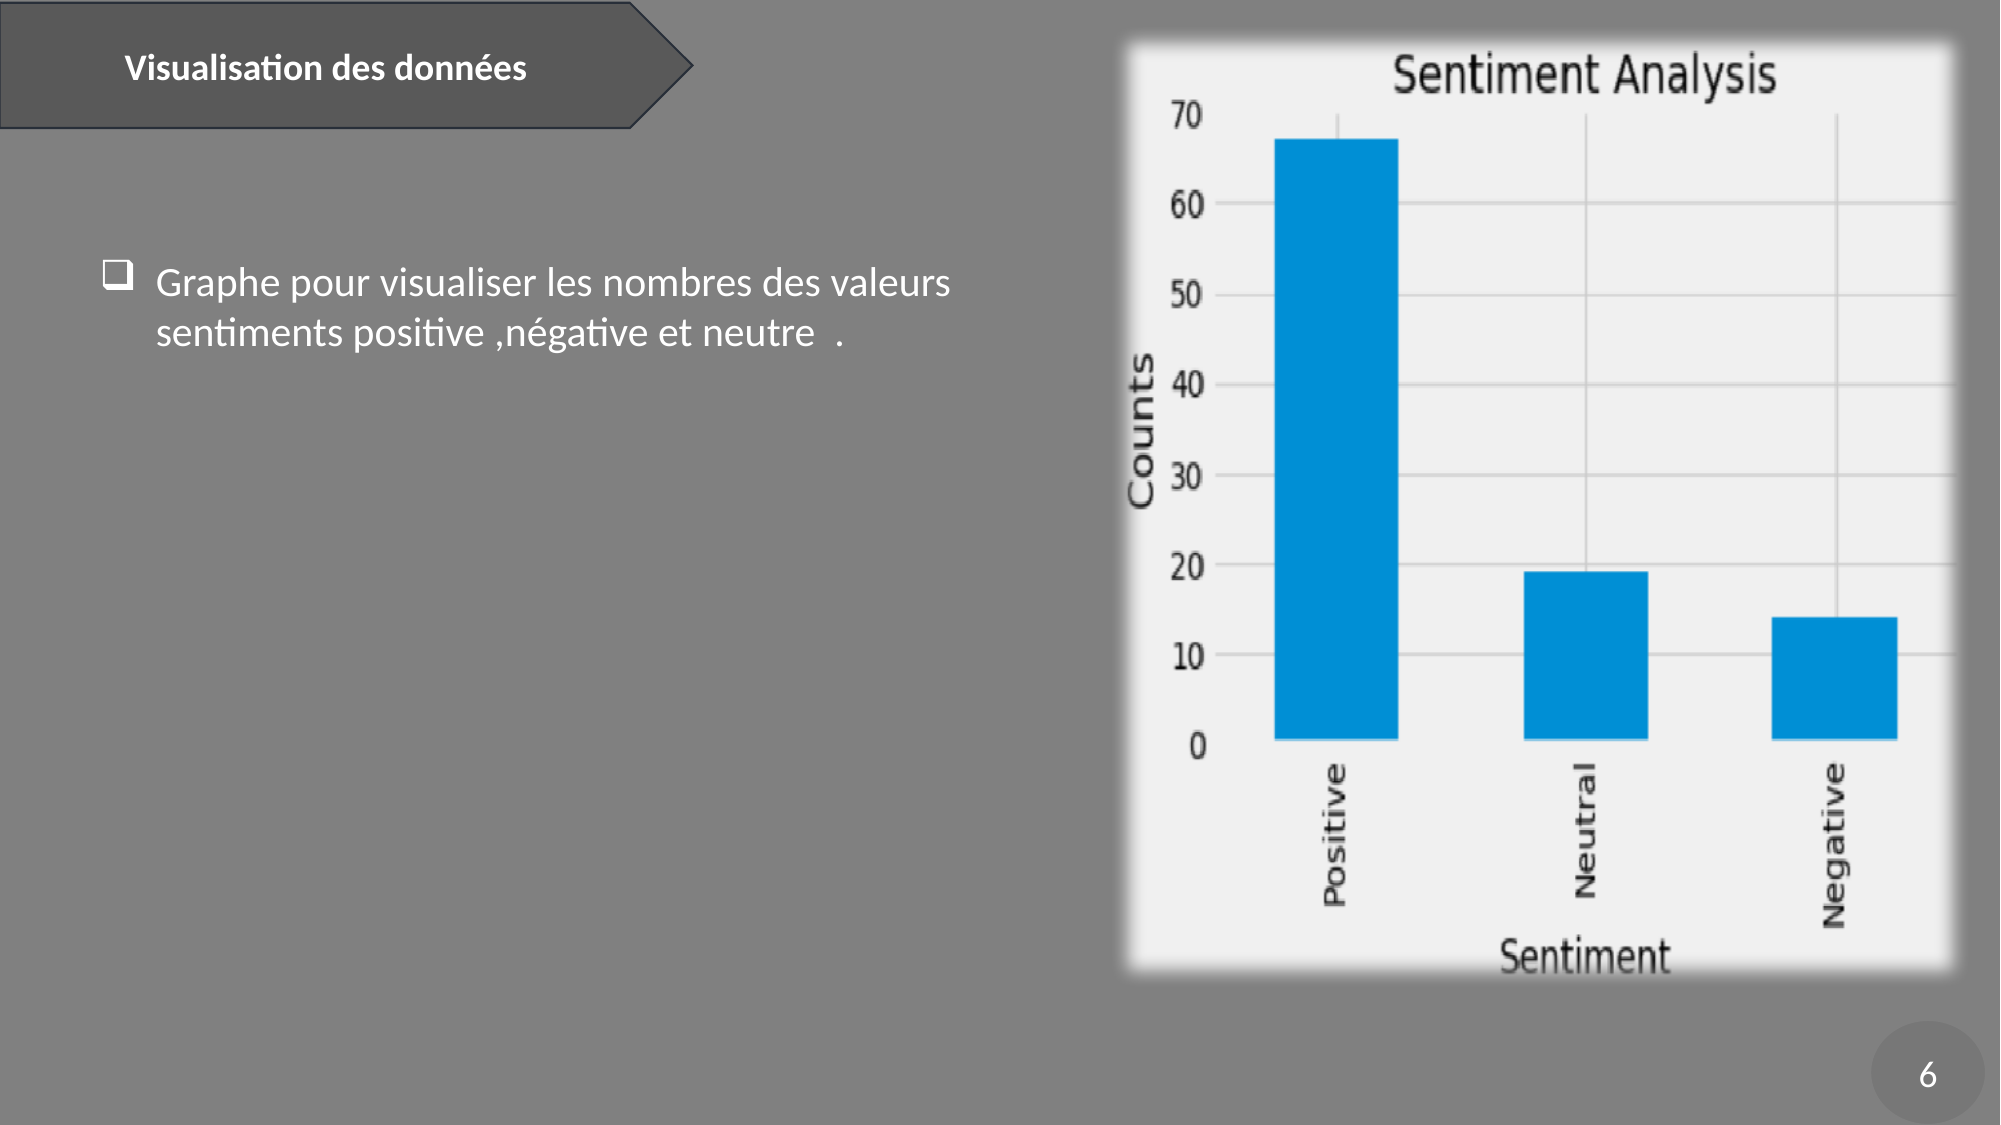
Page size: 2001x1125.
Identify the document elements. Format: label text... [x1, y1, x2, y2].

text_box 6 [1869, 1018, 1988, 1125]
text_box Visualisation des données [0, 1, 694, 130]
picture [1109, 25, 1971, 990]
text_box Graphe pour visualiser les nombres des valeurs sentiments positive ,négative et neutre . [84, 247, 1085, 363]
